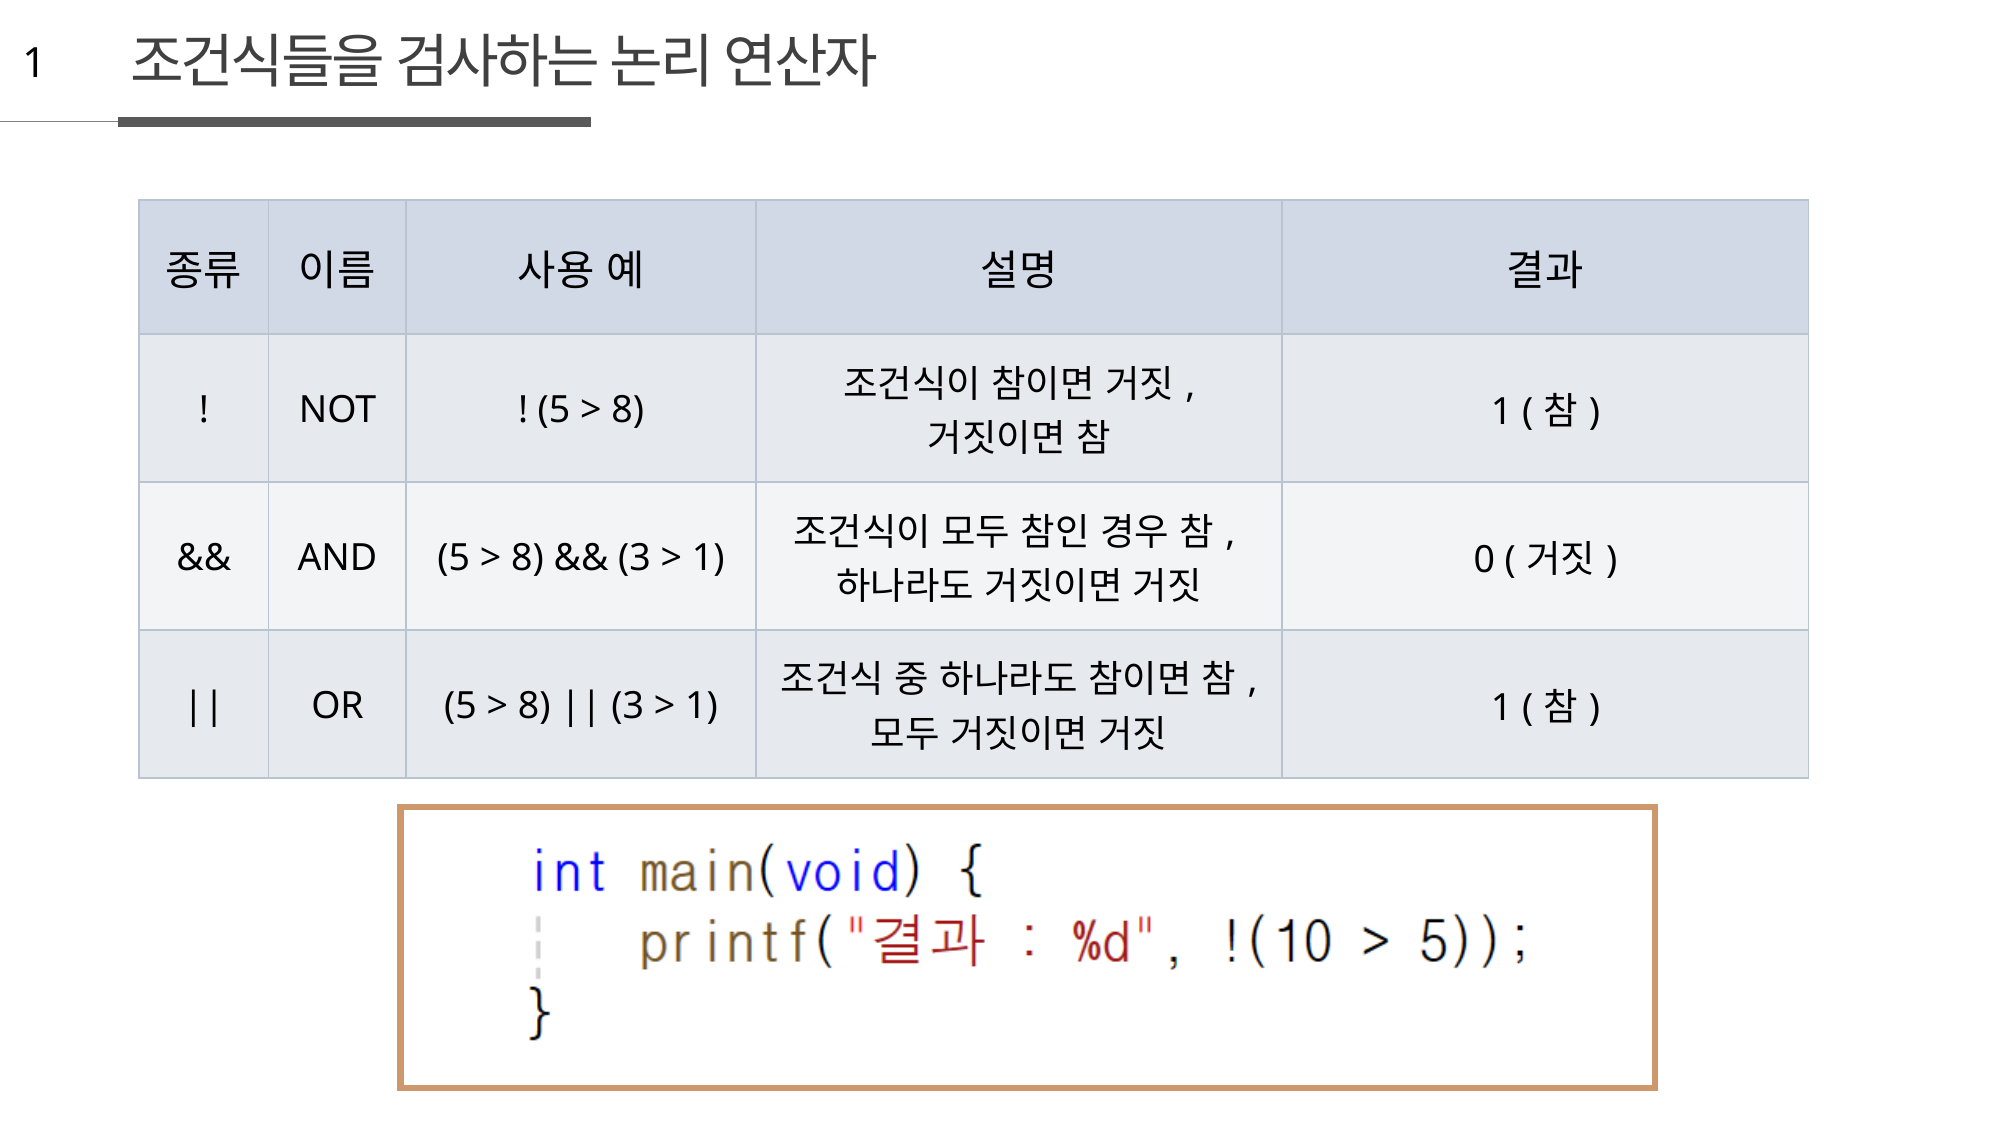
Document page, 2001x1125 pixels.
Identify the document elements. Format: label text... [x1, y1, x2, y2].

table_cell ! (5 > 8) [407, 335, 755, 481]
table_cell AND [269, 483, 405, 629]
table_header 사용 예 [407, 201, 755, 333]
table_cell || [140, 631, 268, 777]
table_cell OR [269, 631, 405, 777]
table_cell 조건식 중 하나라도 참이면 참, 모두 거짓이면 거짓 [757, 631, 1281, 777]
table_cell (5 > 8) || (3 > 1) [407, 631, 755, 777]
text_box 조건식들을 검사하는 논리 연산자 [115, 16, 893, 102]
table_cell 조건식이 참이면 거짓, 거짓이면 참 [757, 335, 1281, 481]
text_box [400, 806, 1656, 1089]
table_cell && [140, 483, 268, 629]
table_cell 1 (참) [1283, 335, 1808, 481]
table_cell 0 (거짓) [1283, 483, 1808, 629]
table_header 종류 [140, 201, 268, 333]
table_header 설명 [757, 201, 1281, 333]
table_cell ! [140, 335, 268, 481]
table_header 이름 [269, 201, 405, 333]
table_cell (5 > 8) && (3 > 1) [407, 483, 755, 629]
table_header 결과 [1283, 201, 1808, 333]
table_cell 1 (참) [1283, 631, 1808, 777]
text_box 1 [7, 28, 62, 94]
table_cell NOT [269, 335, 405, 481]
table_cell 조건식이 모두 참인 경우 참, 하나라도 거짓이면 거짓 [757, 483, 1281, 629]
picture [522, 833, 1555, 1053]
